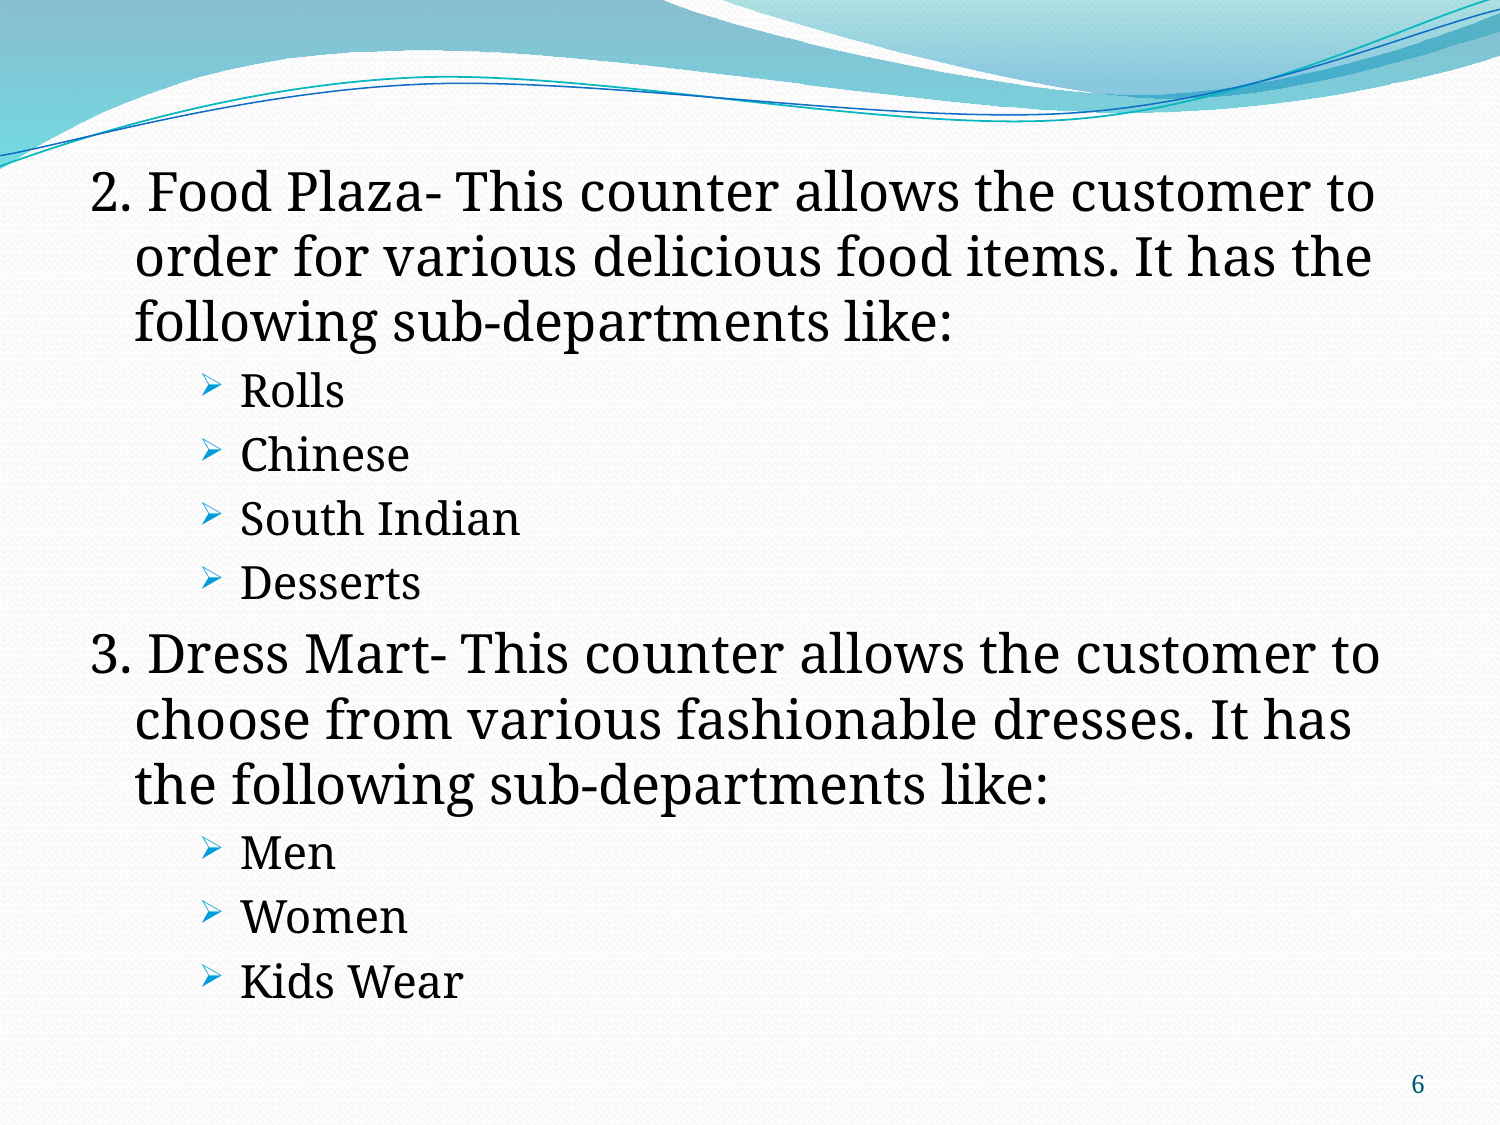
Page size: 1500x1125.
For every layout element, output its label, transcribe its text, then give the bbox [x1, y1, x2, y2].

list 2. Food Plaza- This counter allows the customer to order for various delicious food items. It has the following sub-departments like: Rolls Chinese South Indian Desserts 3. Dress Mart- This counter allows the customer to choose from various fashionable dresses. It has the following sub-departments like: Men Women Kids Wear [75, 149, 1425, 1050]
slide_number 6 [1299, 1042, 1425, 1103]
